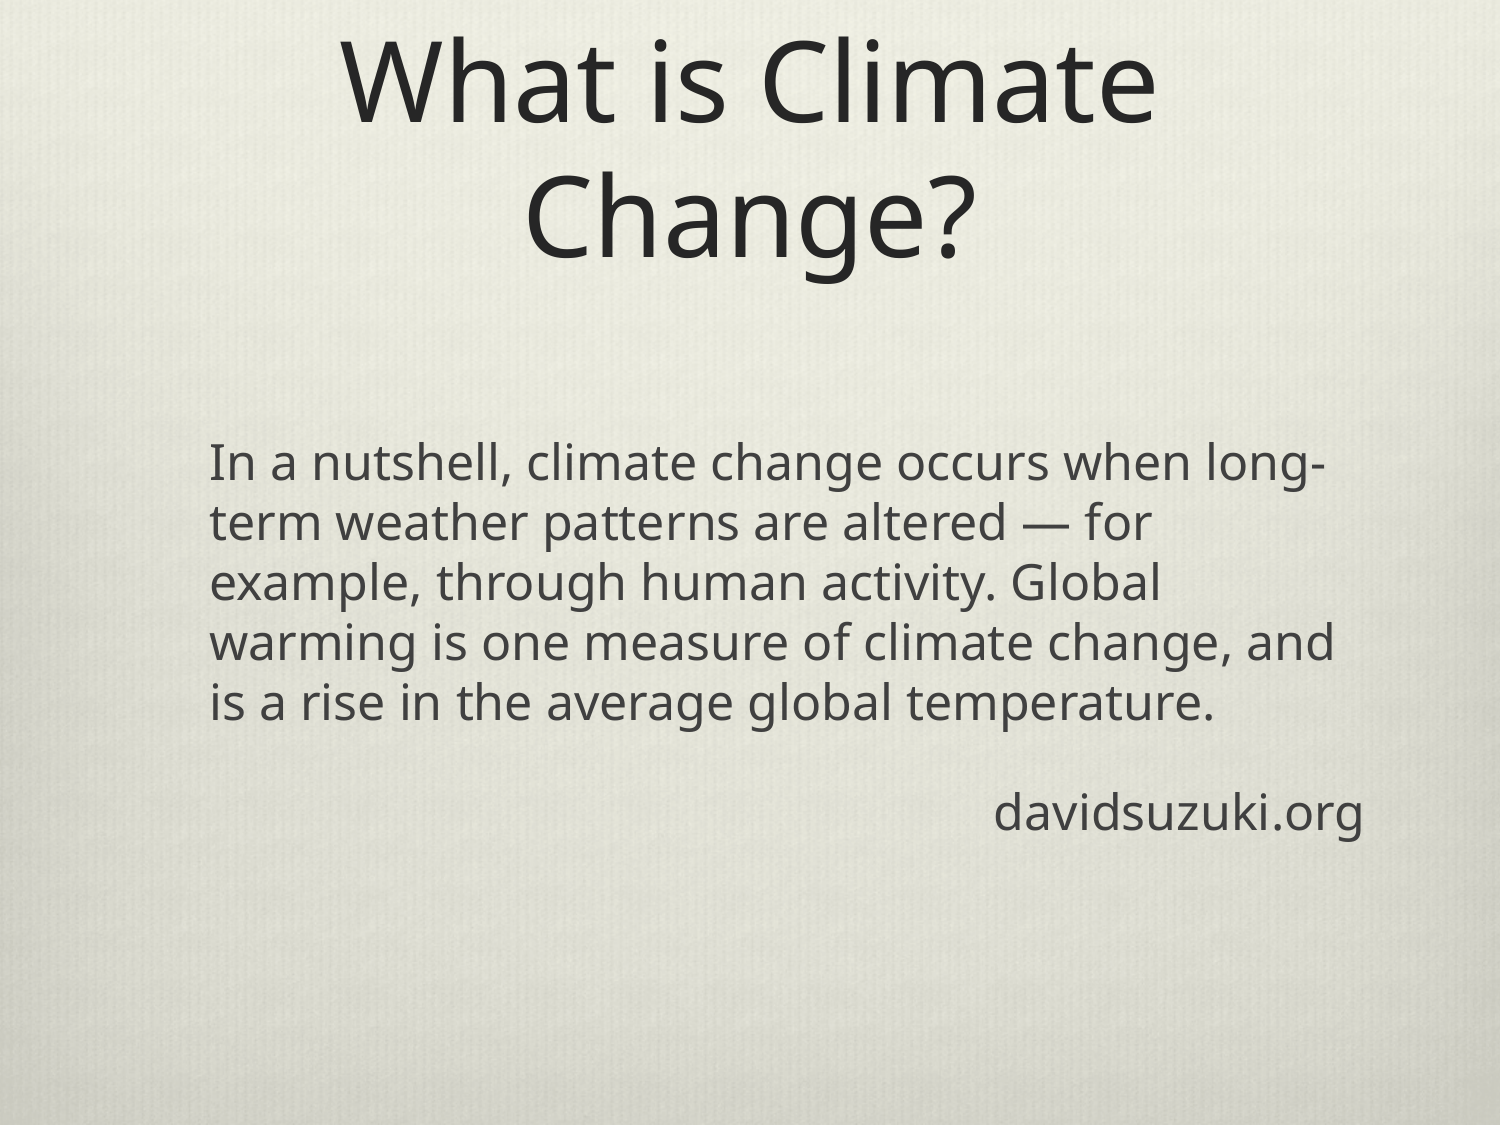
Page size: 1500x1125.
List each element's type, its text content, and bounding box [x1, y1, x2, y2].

list In a nutshell, climate change occurs when long-term weather patterns are altered — for example, through human activity. Global warming is one measure of climate change, and is a rise in the average global temperature. davidsuzuki.org [119, 260, 1381, 1011]
title What is Climate Change? [119, 51, 1381, 240]
